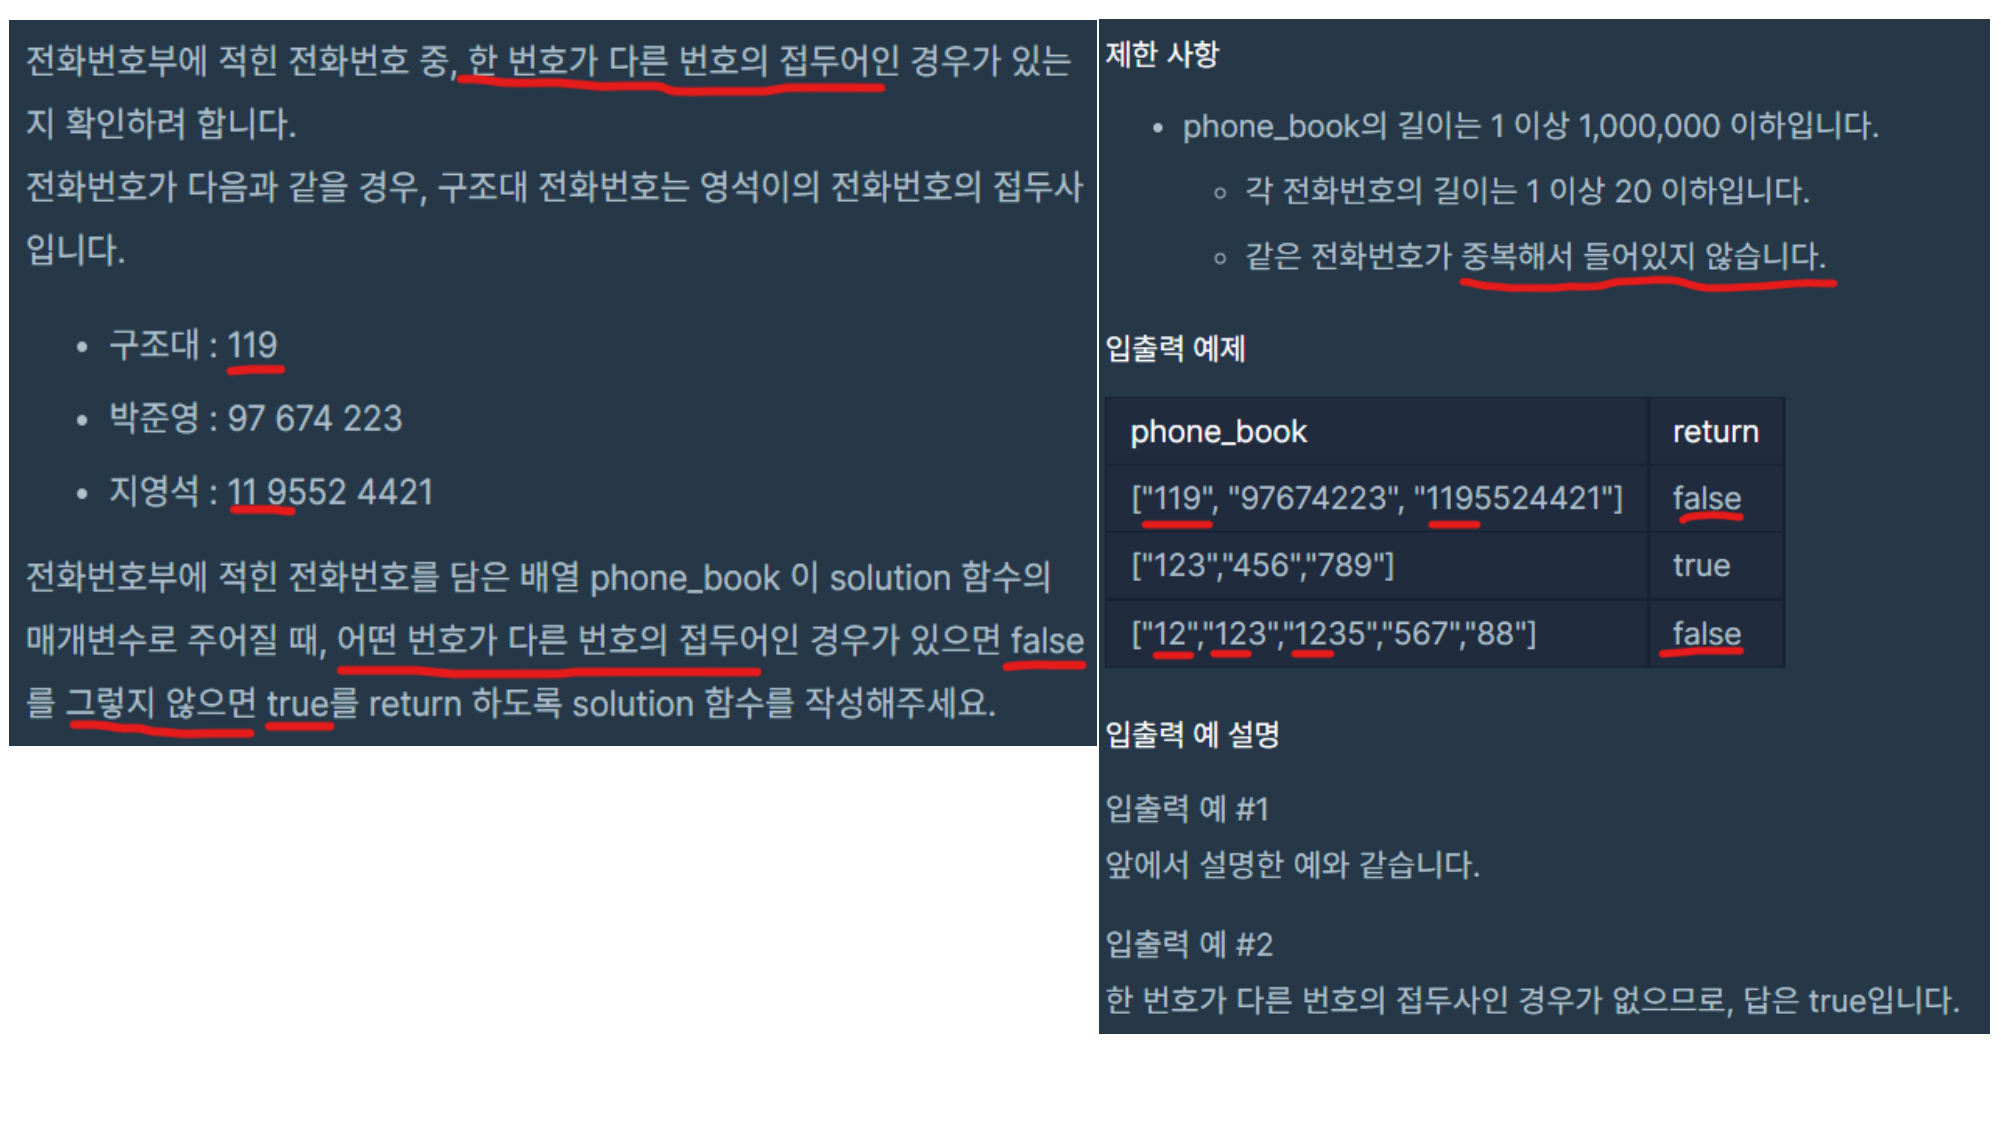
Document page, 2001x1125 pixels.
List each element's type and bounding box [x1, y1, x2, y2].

picture [8, 20, 1097, 746]
picture [1099, 19, 1990, 1035]
